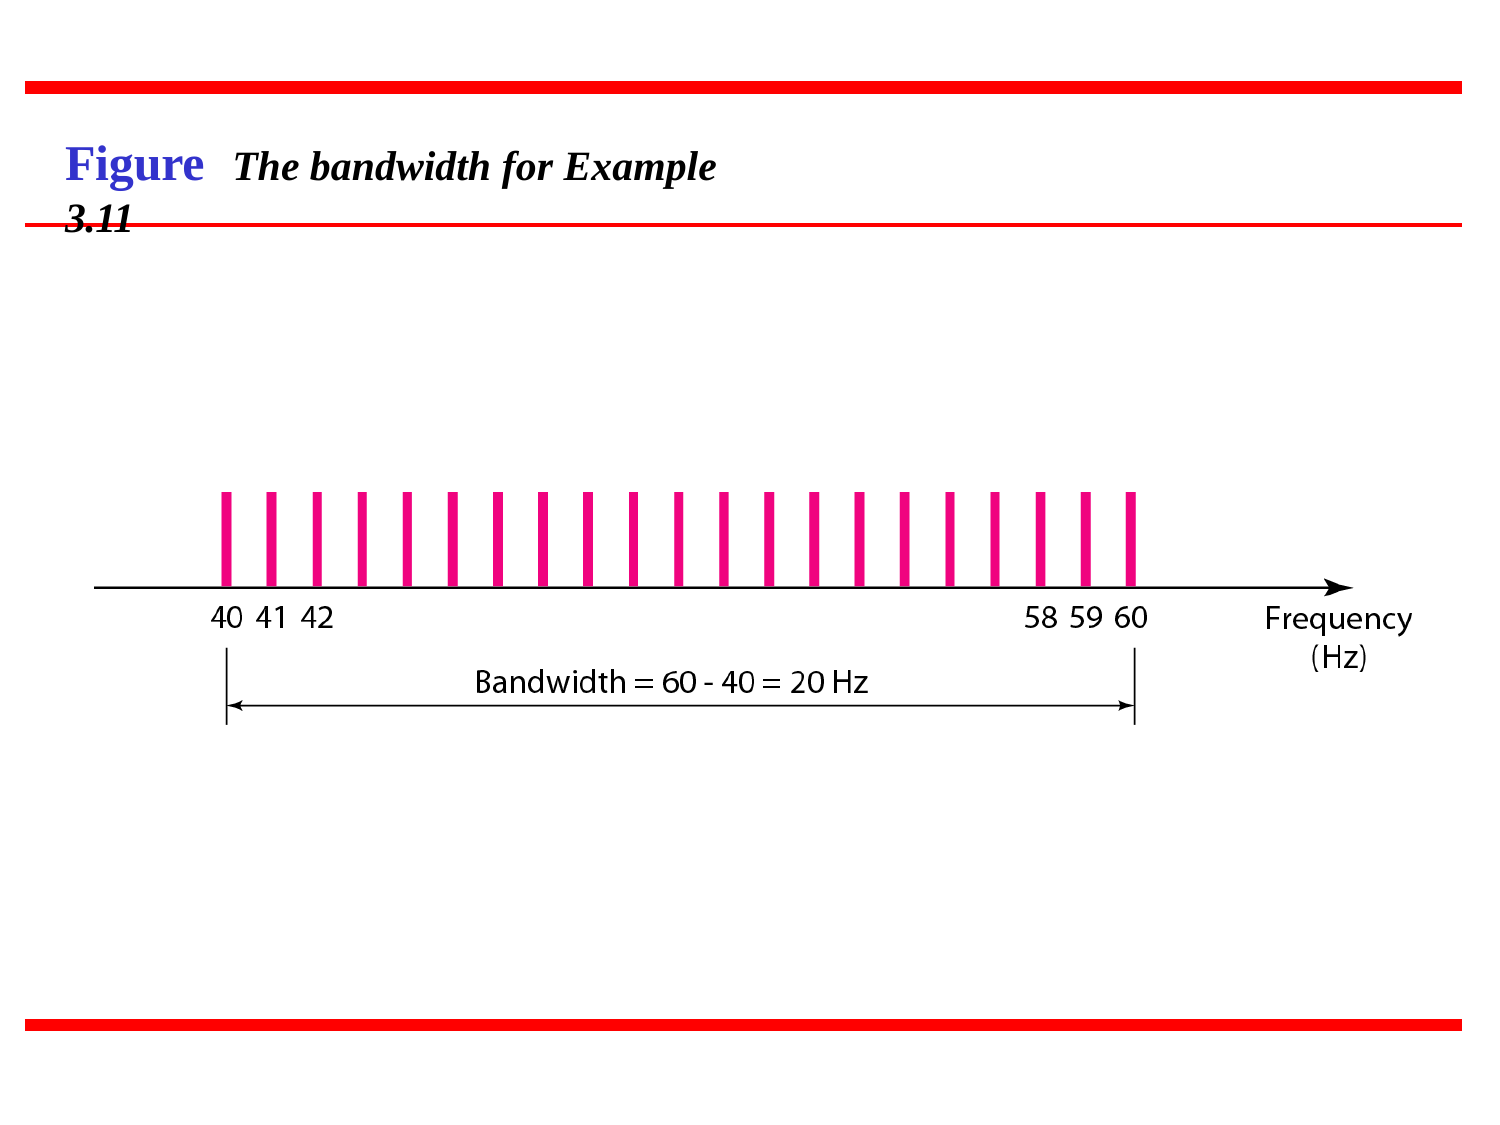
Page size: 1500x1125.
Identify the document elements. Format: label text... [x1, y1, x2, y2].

title Figure The bandwidth for Example 3.11 [62, 128, 796, 319]
picture [94, 492, 1412, 726]
